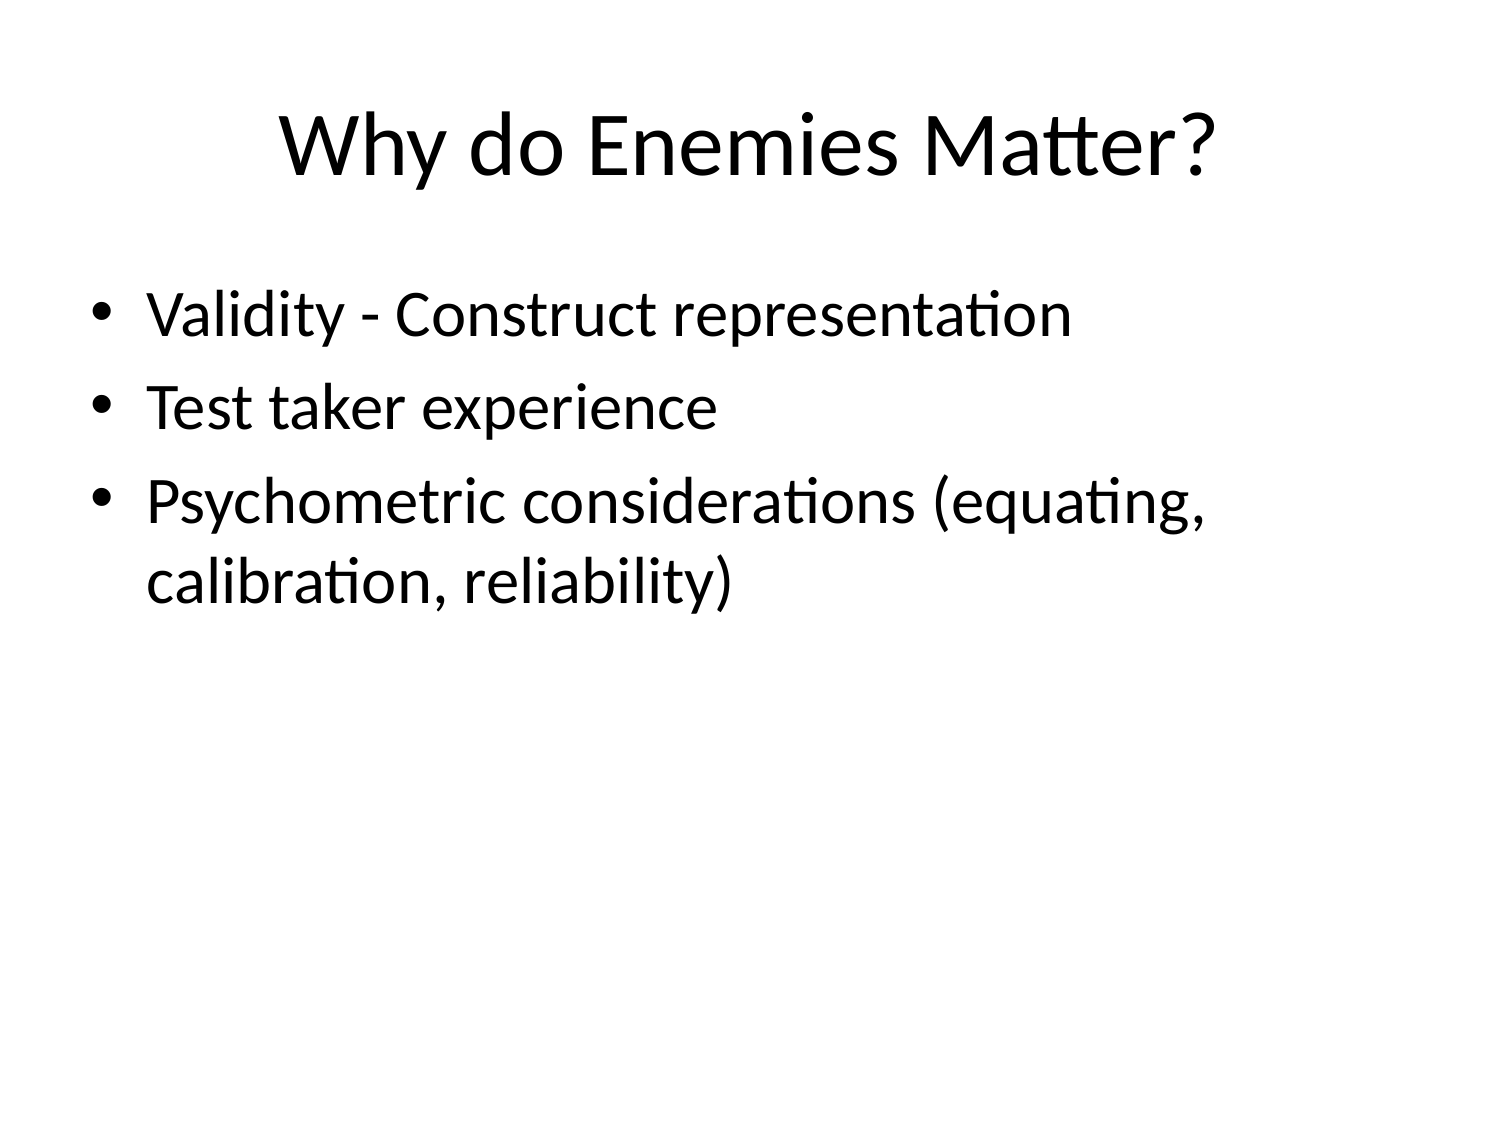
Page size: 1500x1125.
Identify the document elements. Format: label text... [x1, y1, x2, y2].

title Why do Enemies Matter? [75, 45, 1425, 233]
list Validity - Construct representation Test taker experience Psychometric considerations (equating, calibration, reliability) [75, 262, 1425, 1005]
